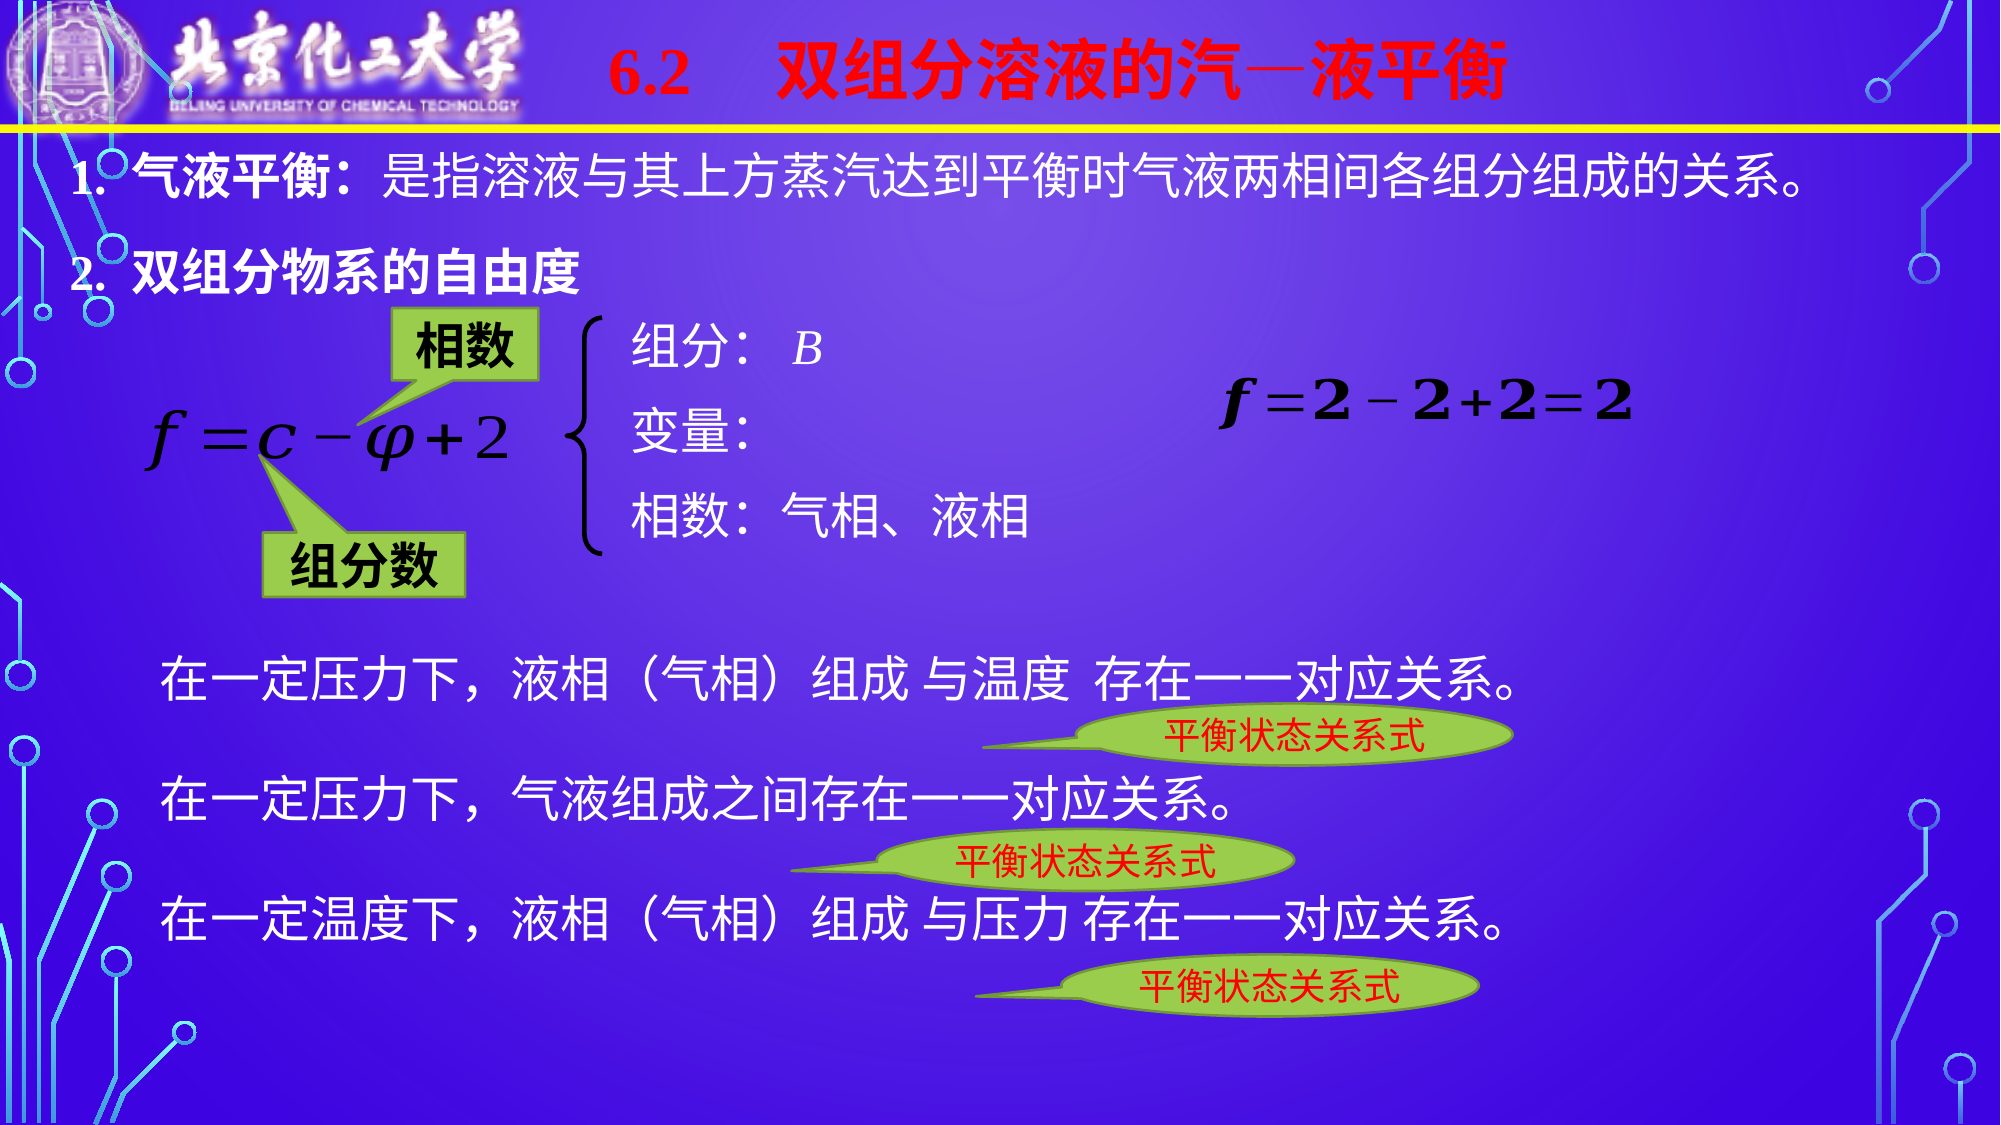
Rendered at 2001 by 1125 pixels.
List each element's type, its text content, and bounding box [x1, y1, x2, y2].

text_box 平衡状态关系式 [981, 702, 1514, 767]
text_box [262, 307, 539, 598]
text_box 平衡状态关系式 [790, 827, 1296, 893]
text_box [566, 317, 603, 554]
text_box 6.2 双组分溶液的汽—液平衡 [593, 20, 1558, 116]
text_box 平衡状态关系式 [974, 953, 1481, 1018]
picture [5, 0, 531, 124]
